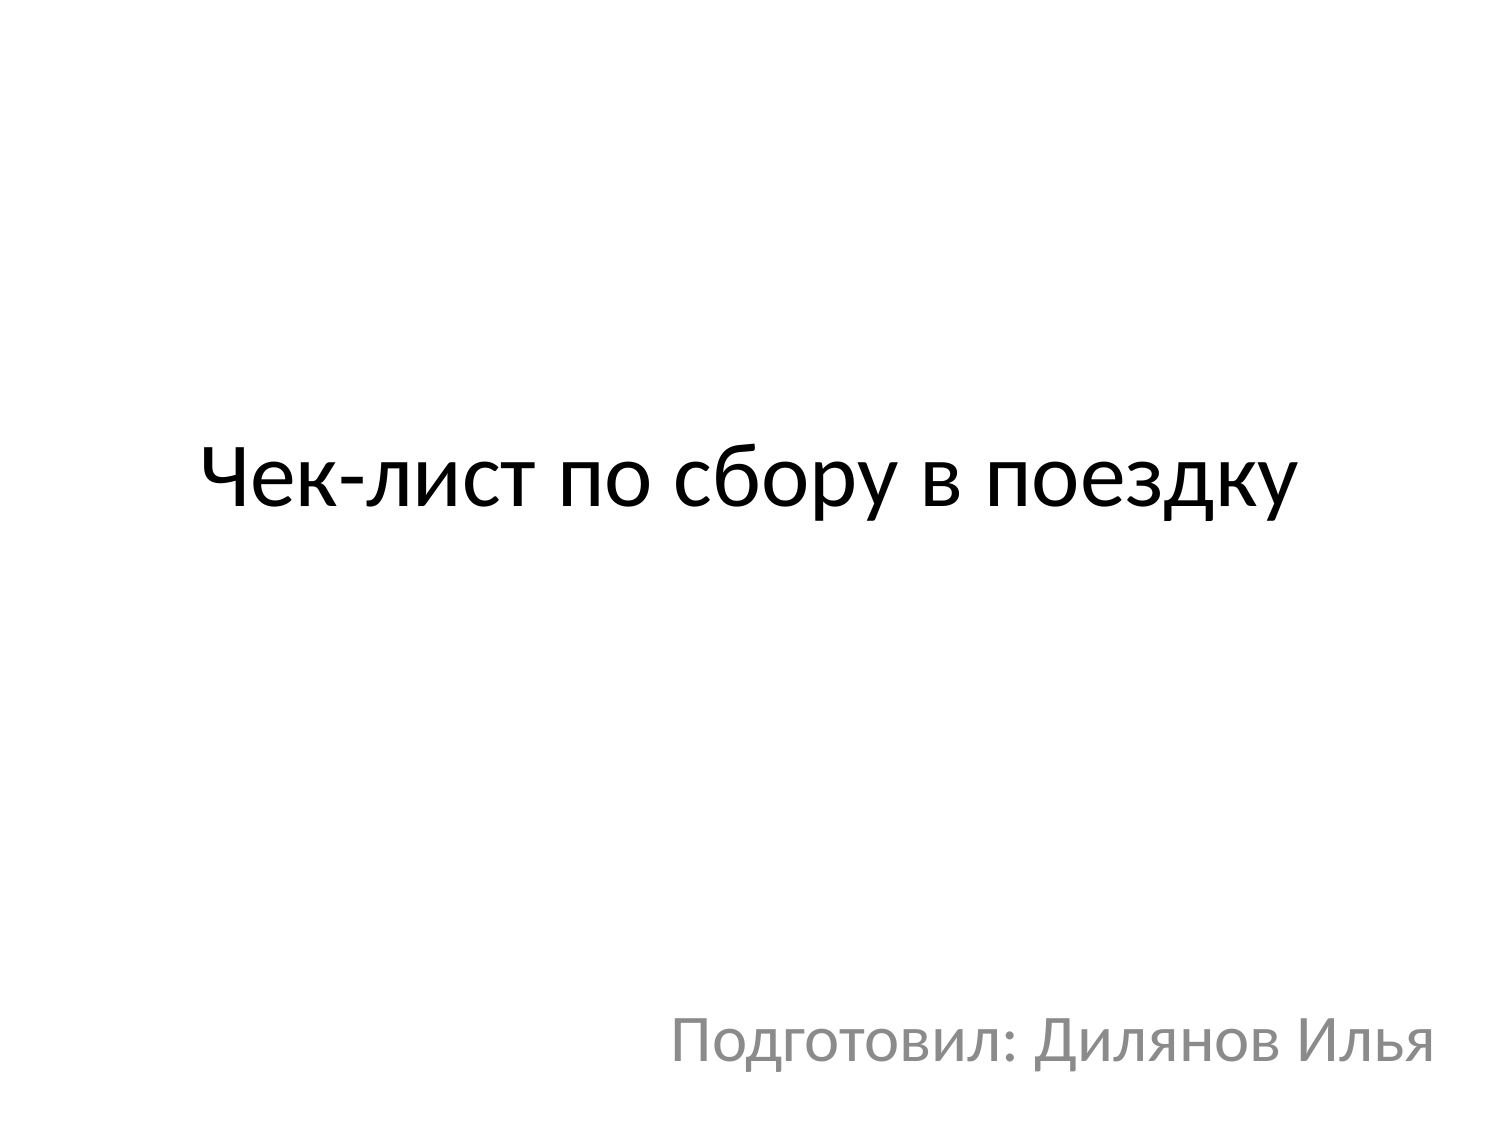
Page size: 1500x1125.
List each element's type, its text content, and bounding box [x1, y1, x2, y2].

subtitle Подготовил: Дилянов Илья [608, 987, 1500, 1125]
title Чек-лист по сбору в поездку [112, 349, 1388, 591]
